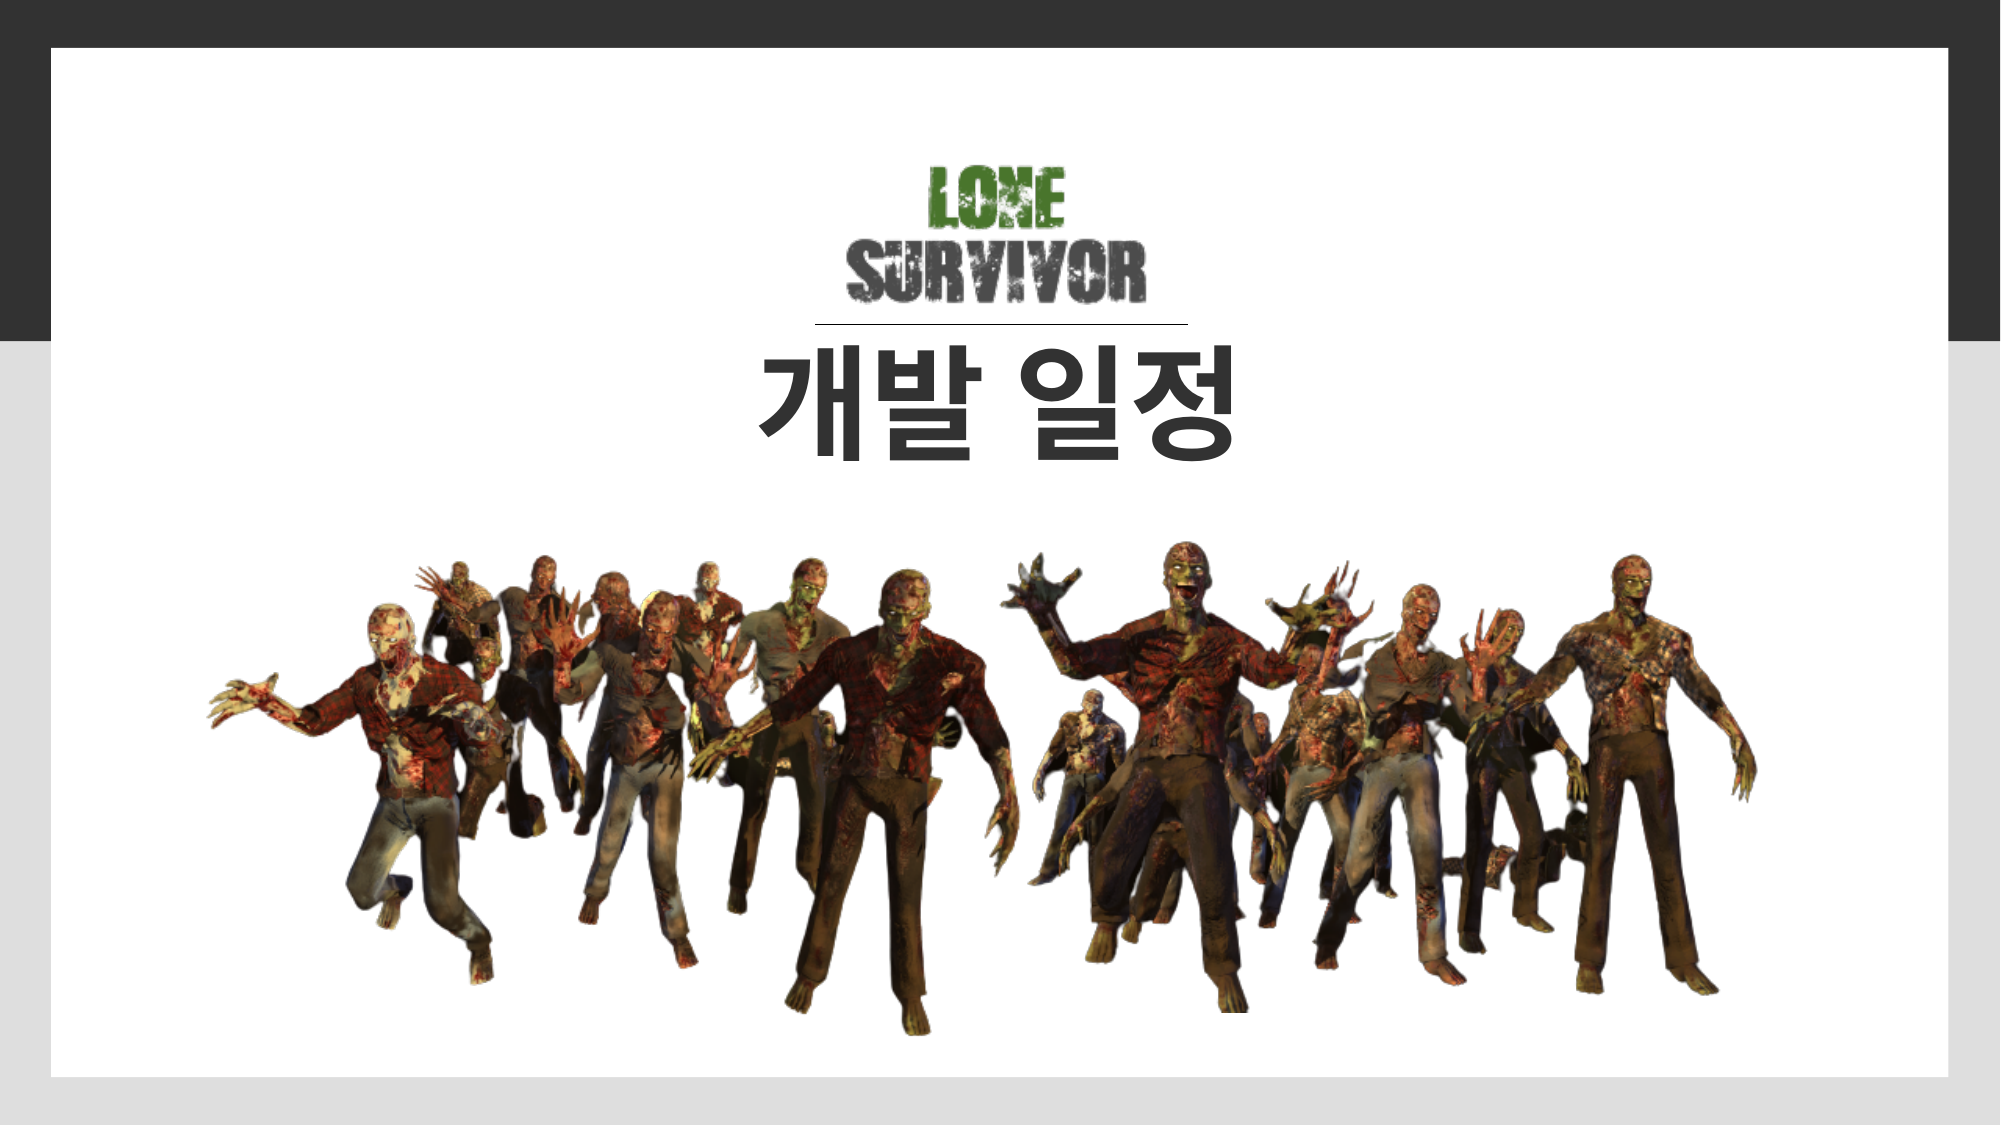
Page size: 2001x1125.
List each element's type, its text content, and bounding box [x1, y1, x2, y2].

picture [831, 132, 1168, 324]
text_box 개발 일정 [704, 317, 1296, 469]
picture [90, 426, 1923, 1058]
